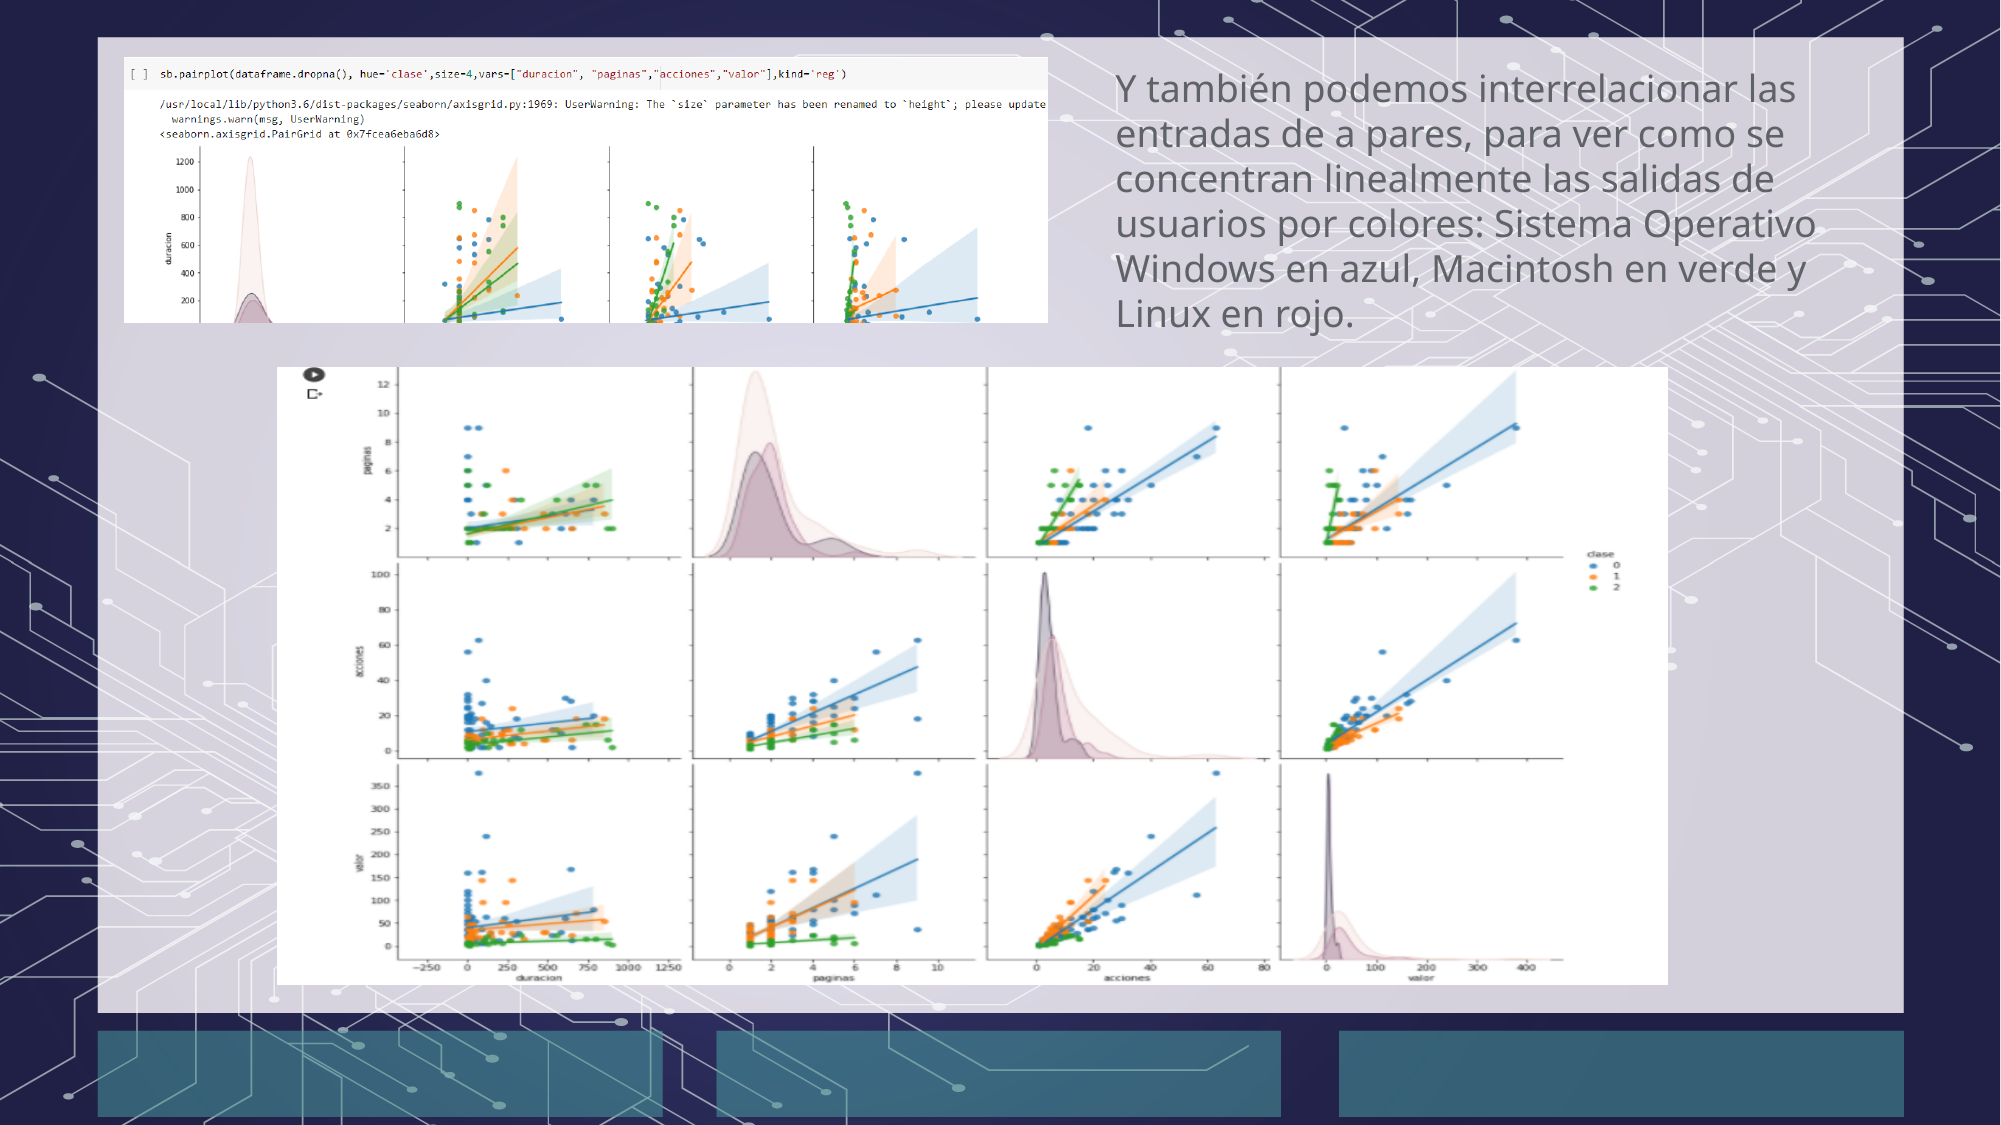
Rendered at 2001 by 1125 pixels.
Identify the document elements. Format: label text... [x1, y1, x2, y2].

text_box Y también podemos interrelacionar las entradas de a pares, para ver como se concentran linealmente las salidas de usuarios por colores: Sistema Operativo Windows en azul, Macintosh en verde y Linux en rojo. [1100, 57, 1846, 343]
picture [0, 0, 2001, 1125]
